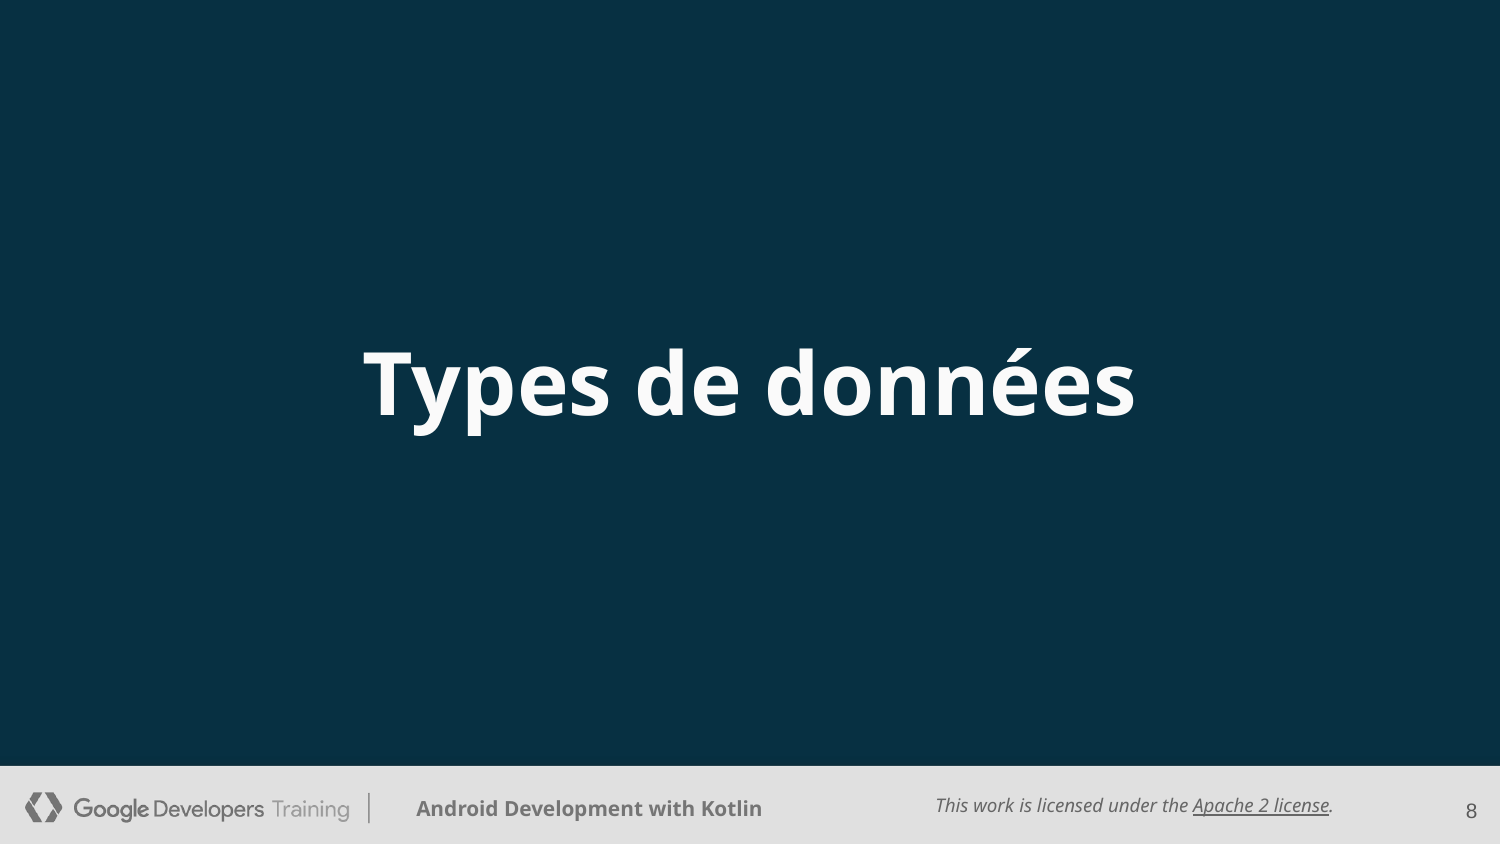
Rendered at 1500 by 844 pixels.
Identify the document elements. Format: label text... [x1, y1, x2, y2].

title Types de données [51, 0, 1449, 762]
picture [0, 0, 1500, 844]
slide_number 8 [1402, 777, 1493, 842]
